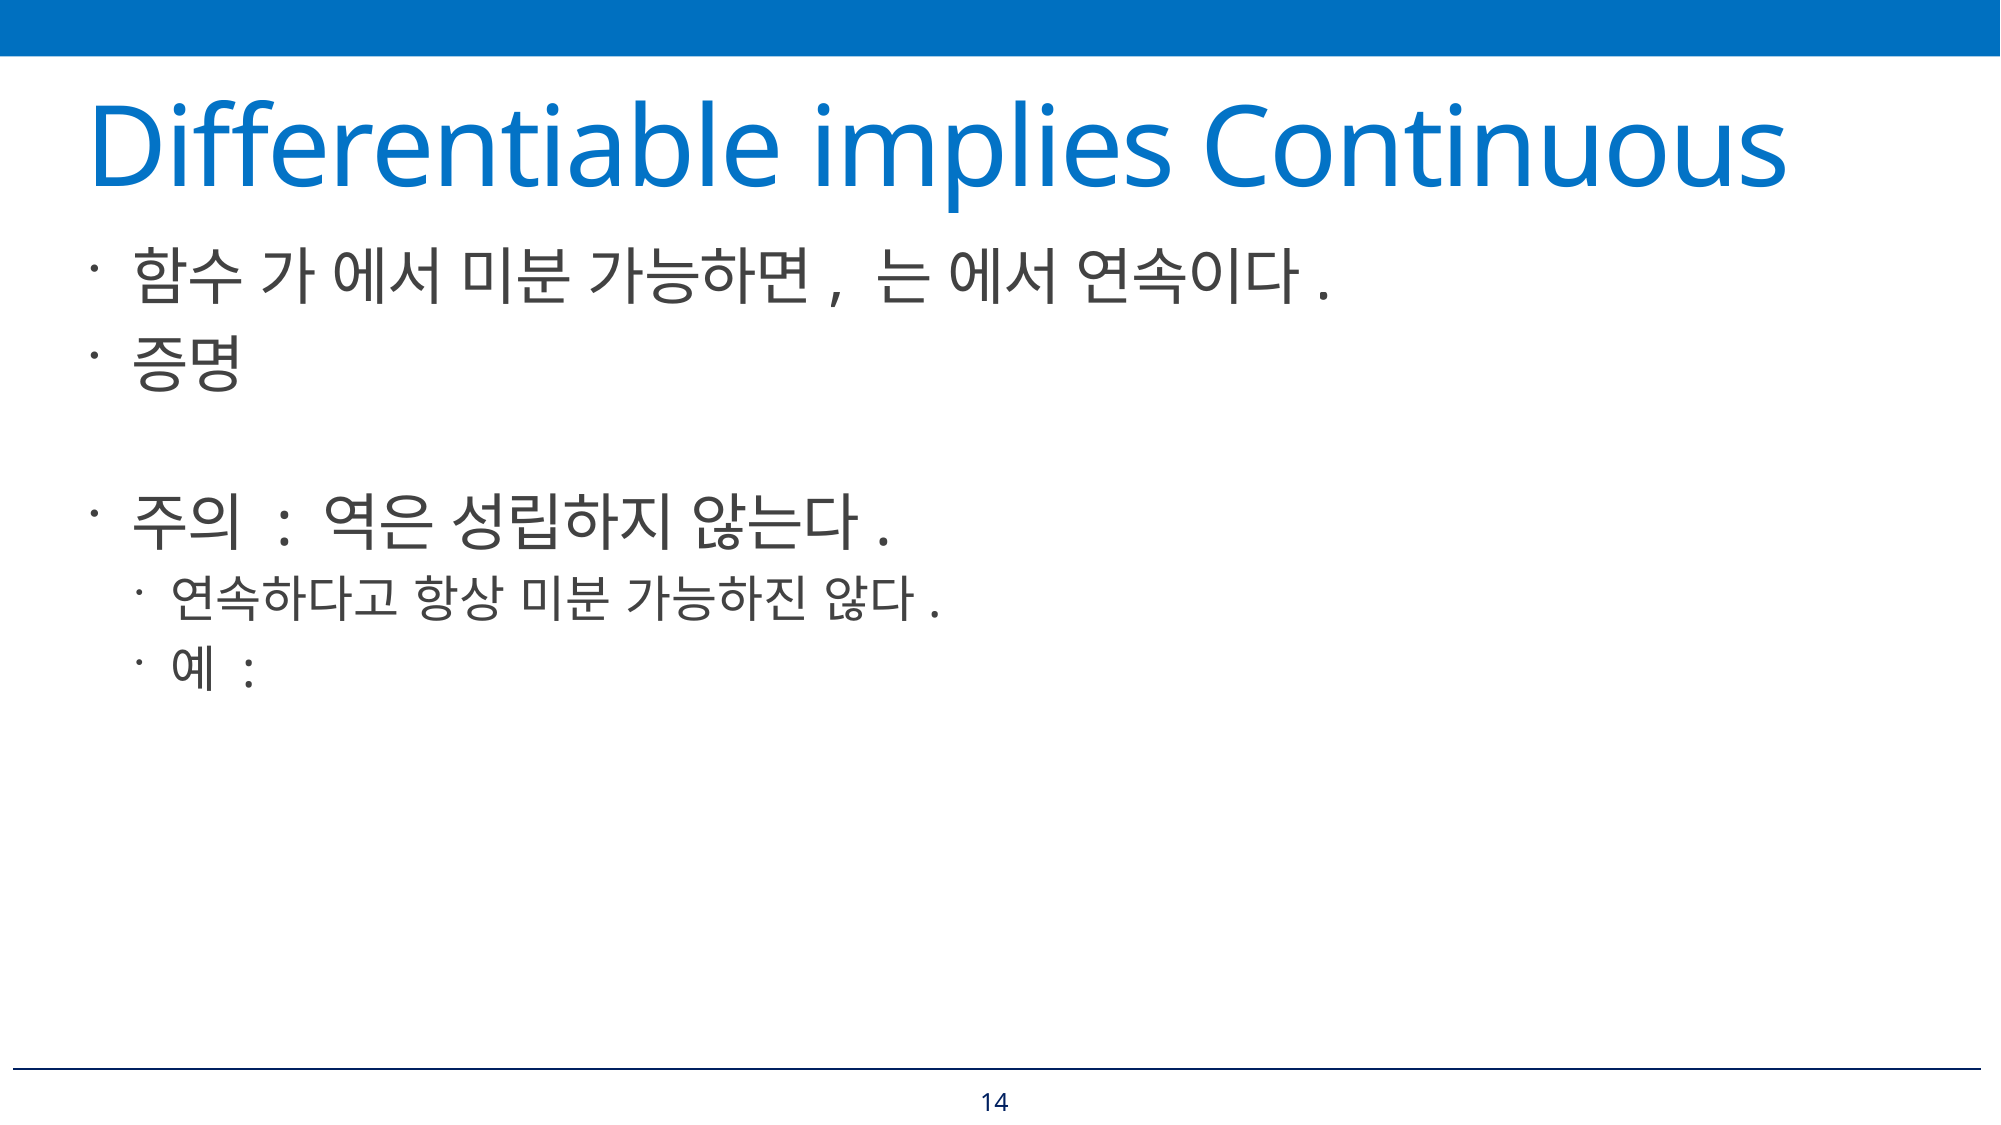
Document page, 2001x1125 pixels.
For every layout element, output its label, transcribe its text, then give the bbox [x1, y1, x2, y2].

slide_number 14 [911, 1078, 1078, 1125]
title Differentiable implies Continuous [85, 89, 1915, 212]
